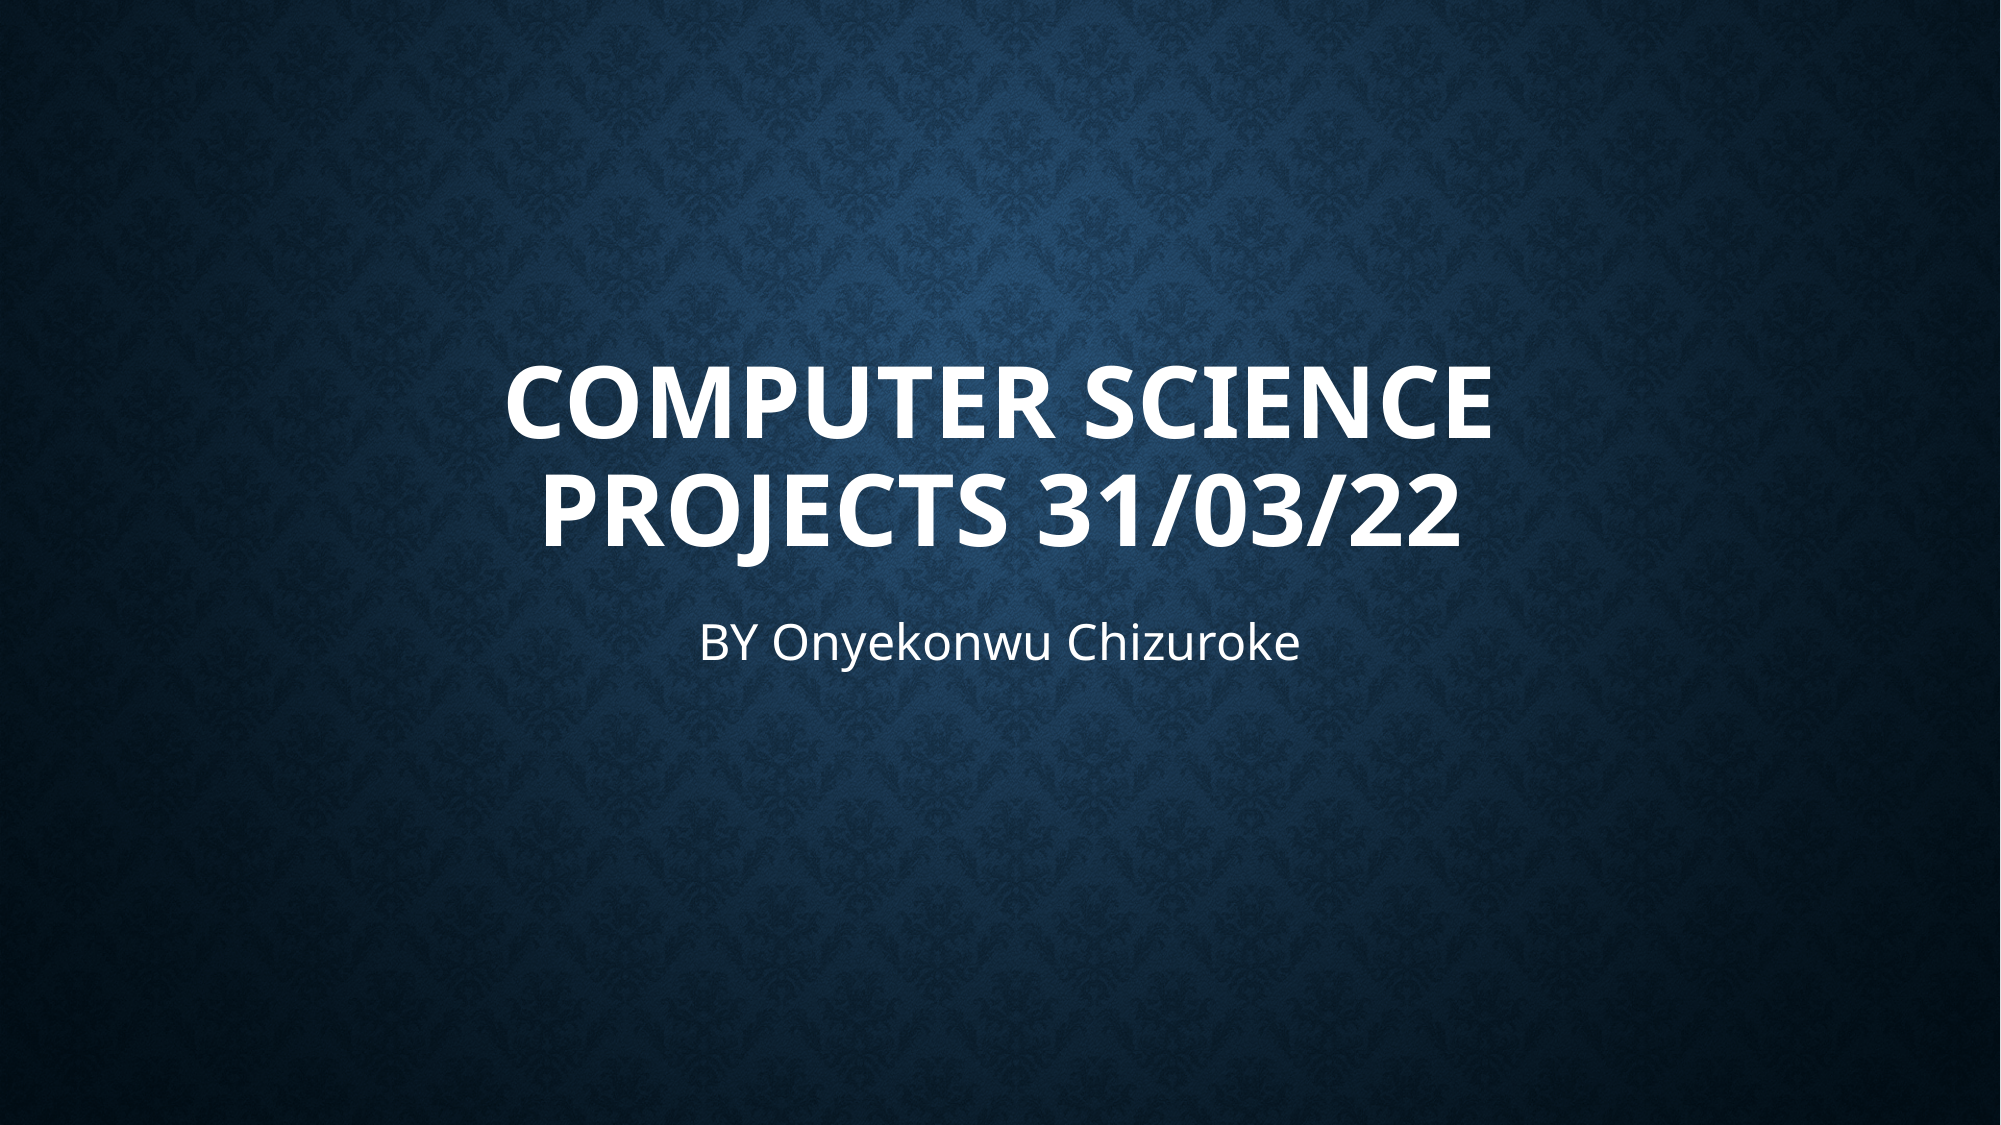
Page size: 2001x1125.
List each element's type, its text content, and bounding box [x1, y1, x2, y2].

subtitle BY Onyekonwu Chizuroke [261, 590, 1739, 863]
title COMPUTER SCIENCE PROJECTS 31/03/22 [261, 184, 1739, 576]
